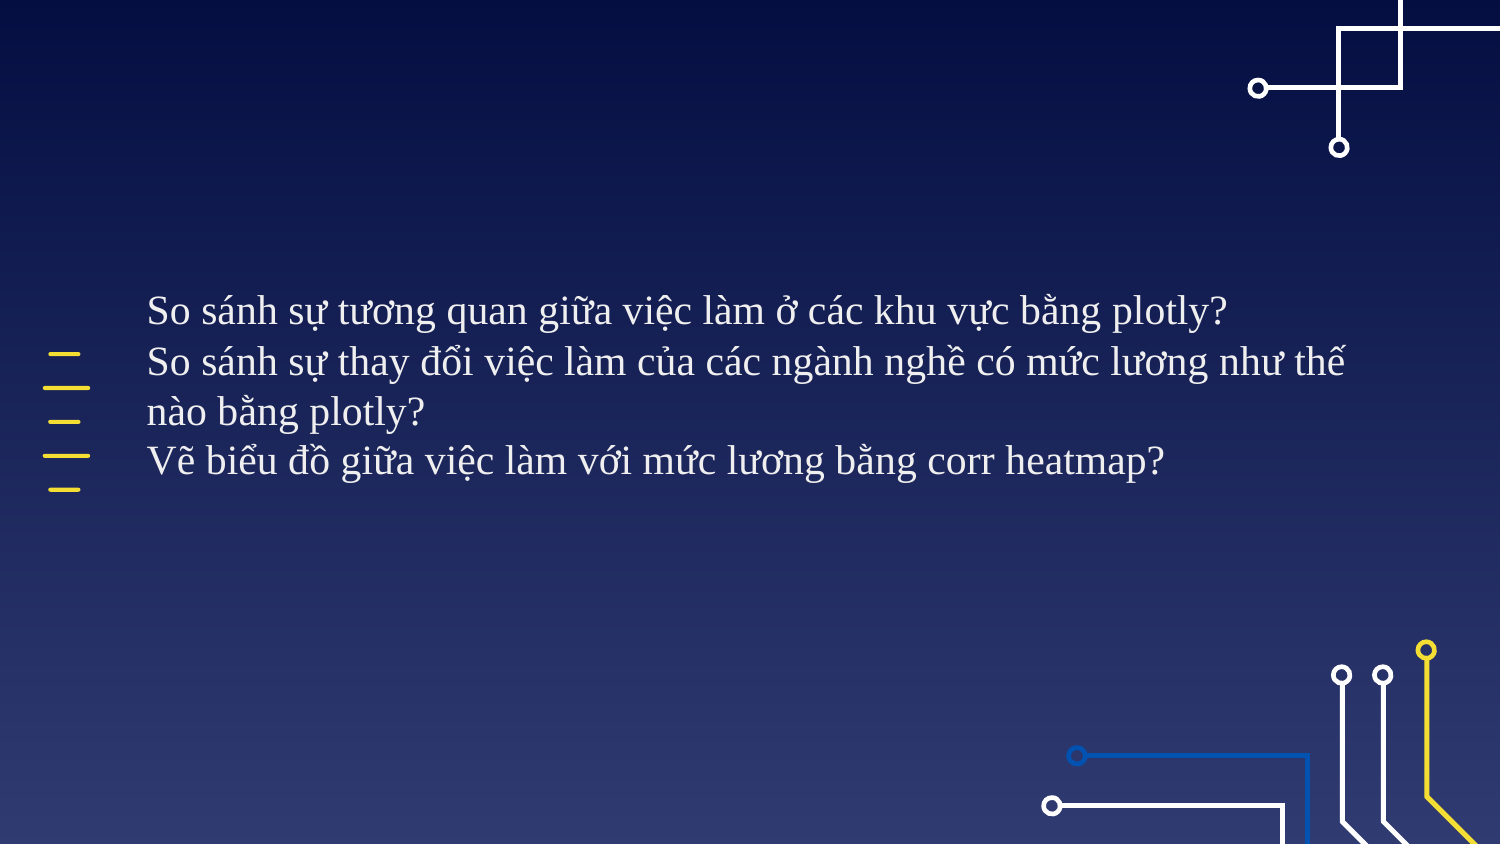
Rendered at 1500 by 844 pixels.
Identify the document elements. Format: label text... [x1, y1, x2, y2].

title So sánh sự tương quan giữa việc làm ở các khu vực bằng plotly? So sánh sự thay đổi việc làm của các ngành nghề có mức lương như thế nào bằng plotly? Vẽ biểu đồ giữa việc làm với mức lương bằng corr heatmap? [131, 219, 1369, 597]
